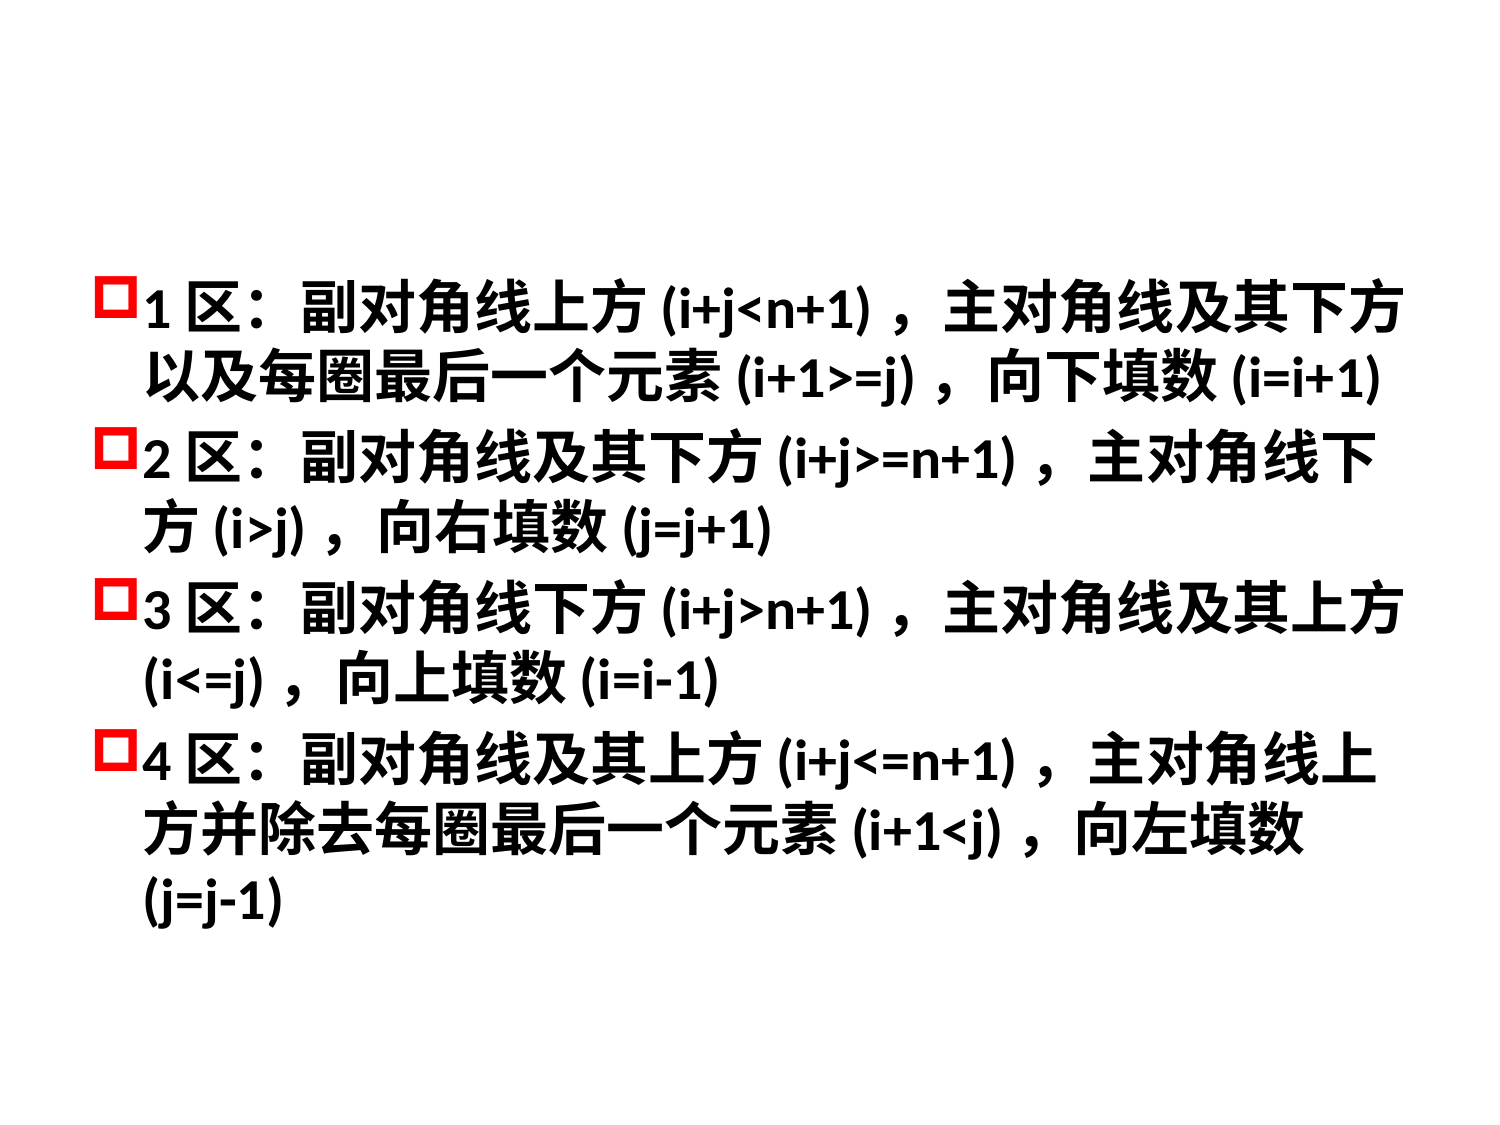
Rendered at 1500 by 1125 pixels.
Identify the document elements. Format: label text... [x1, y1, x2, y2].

list 1区：副对角线上方(i+j<n+1)，主对角线及其下方以及每圈最后一个元素(i+1>=j)，向下填数(i=i+1) 2区：副对角线及其下方(i+j>=n+1)，主对角线下方(i>j)，向右填数(j=j+1) 3区：副对角线下方(i+j>n+1)，主对角线及其上方(i<=j)，向上填数(i=i-1) 4区：副对角线及其上方(i+j<=n+1)，主对角线上方并除去每圈最后一个元素(i+1<j)，向左填数(j=j-1) [75, 262, 1425, 1005]
